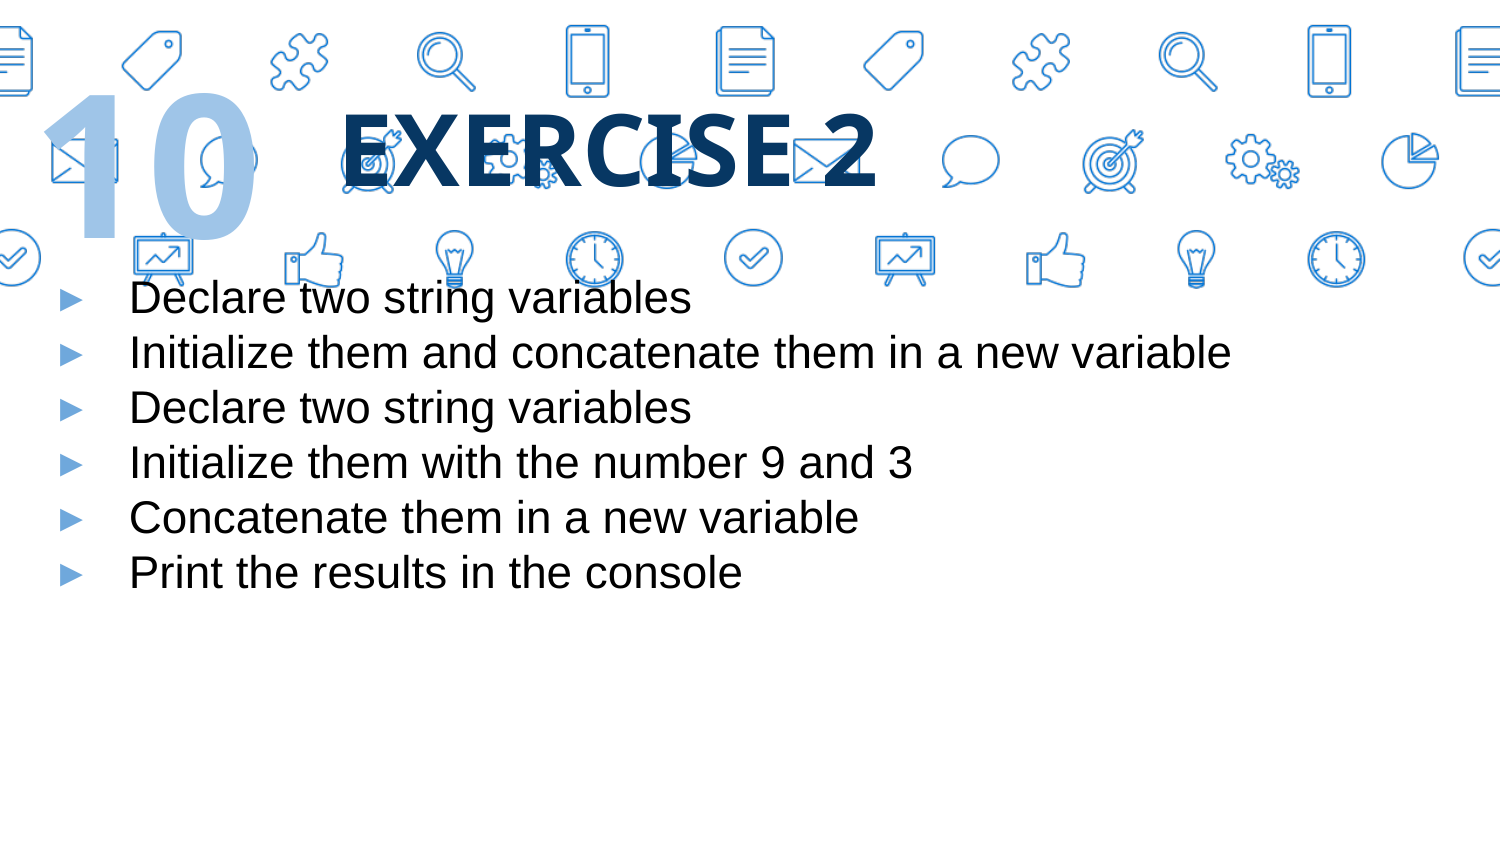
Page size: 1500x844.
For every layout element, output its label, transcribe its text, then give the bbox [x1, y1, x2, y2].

picture [0, 0, 1500, 323]
text_box 1 [17, 23, 315, 230]
text_box EXERCISE 2 [315, 31, 895, 222]
text_box Declare two string variables Initialize them and concatenate them in a new variable Declare two string variables Initialize them with the number 9 and 3 Concatenate them in a new variable Print the results in the console [39, 252, 1477, 844]
